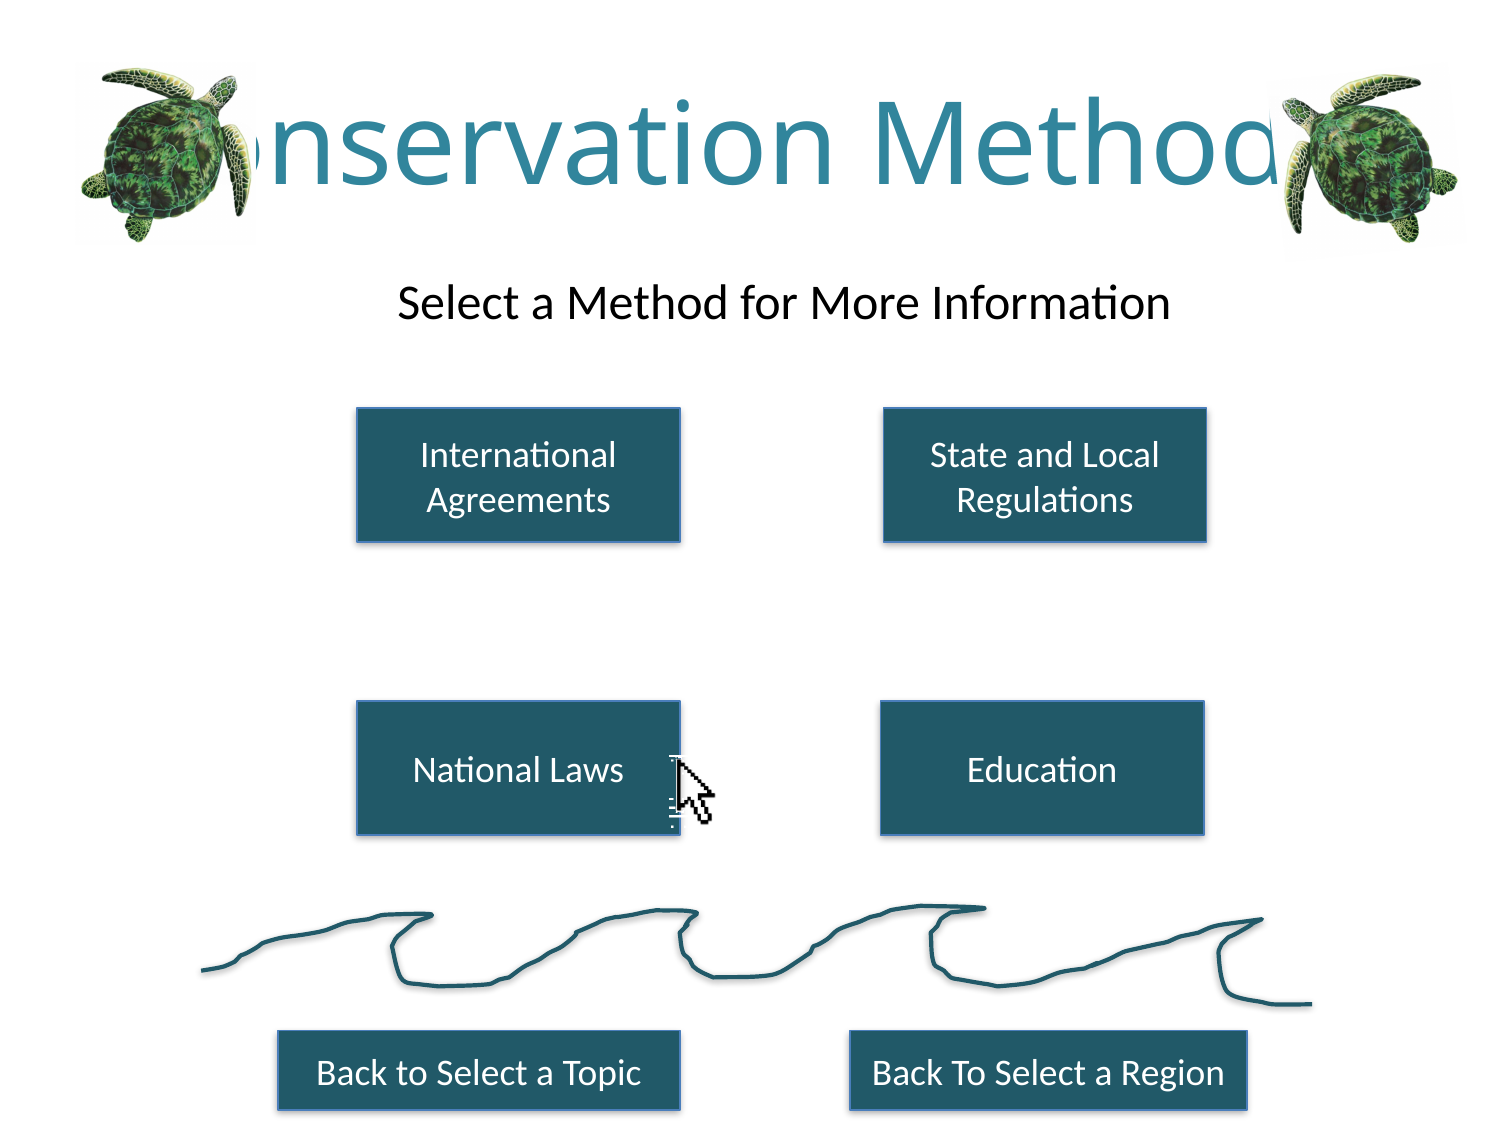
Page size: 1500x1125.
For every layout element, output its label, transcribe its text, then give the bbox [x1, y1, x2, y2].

text_box Select a Method for More Information [382, 261, 1267, 337]
picture [74, 62, 257, 245]
list [75, 262, 1425, 1005]
picture [644, 755, 743, 835]
text_box State and Local Regulations [883, 407, 1207, 543]
title Conservation Methods [75, 45, 1425, 233]
text_box Back to Select a Topic [277, 1030, 681, 1111]
text_box Back To Select a Region [849, 1030, 1248, 1111]
text_box National Laws [356, 700, 681, 836]
text_box International Agreements [356, 407, 681, 543]
text_box Education [880, 700, 1205, 836]
picture [1267, 63, 1466, 262]
text_box [200, 903, 1313, 1007]
